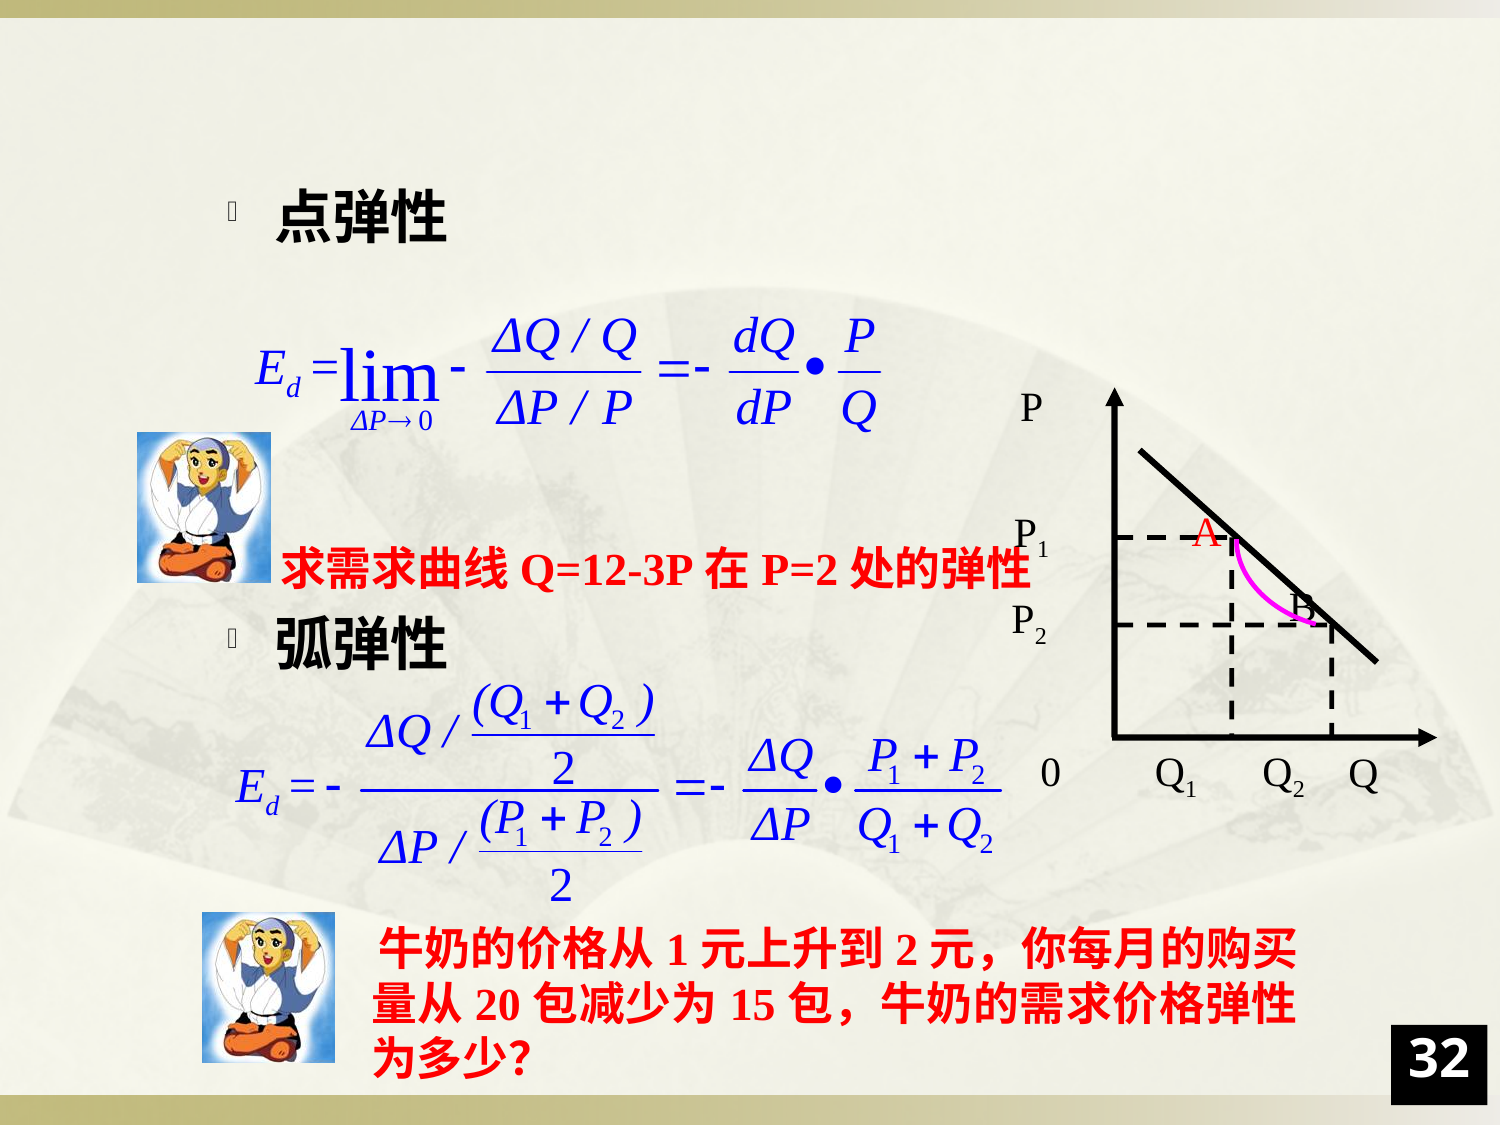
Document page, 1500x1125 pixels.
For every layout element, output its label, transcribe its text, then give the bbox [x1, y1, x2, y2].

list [245, 303, 892, 445]
picture [136, 431, 271, 583]
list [226, 668, 1011, 913]
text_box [1051, 371, 1451, 804]
list 点弹性 求需求曲线Q=12-3P在P=2处的弹性 弧弹性 [137, 172, 1400, 1025]
text_box 牛奶的价格从1元上升到2元，你每月的购买量从20包减少为15包，牛奶的需求价格弹性为多少？ [300, 912, 1313, 1093]
picture [201, 911, 336, 1063]
text_box 32 [1391, 1024, 1488, 1106]
